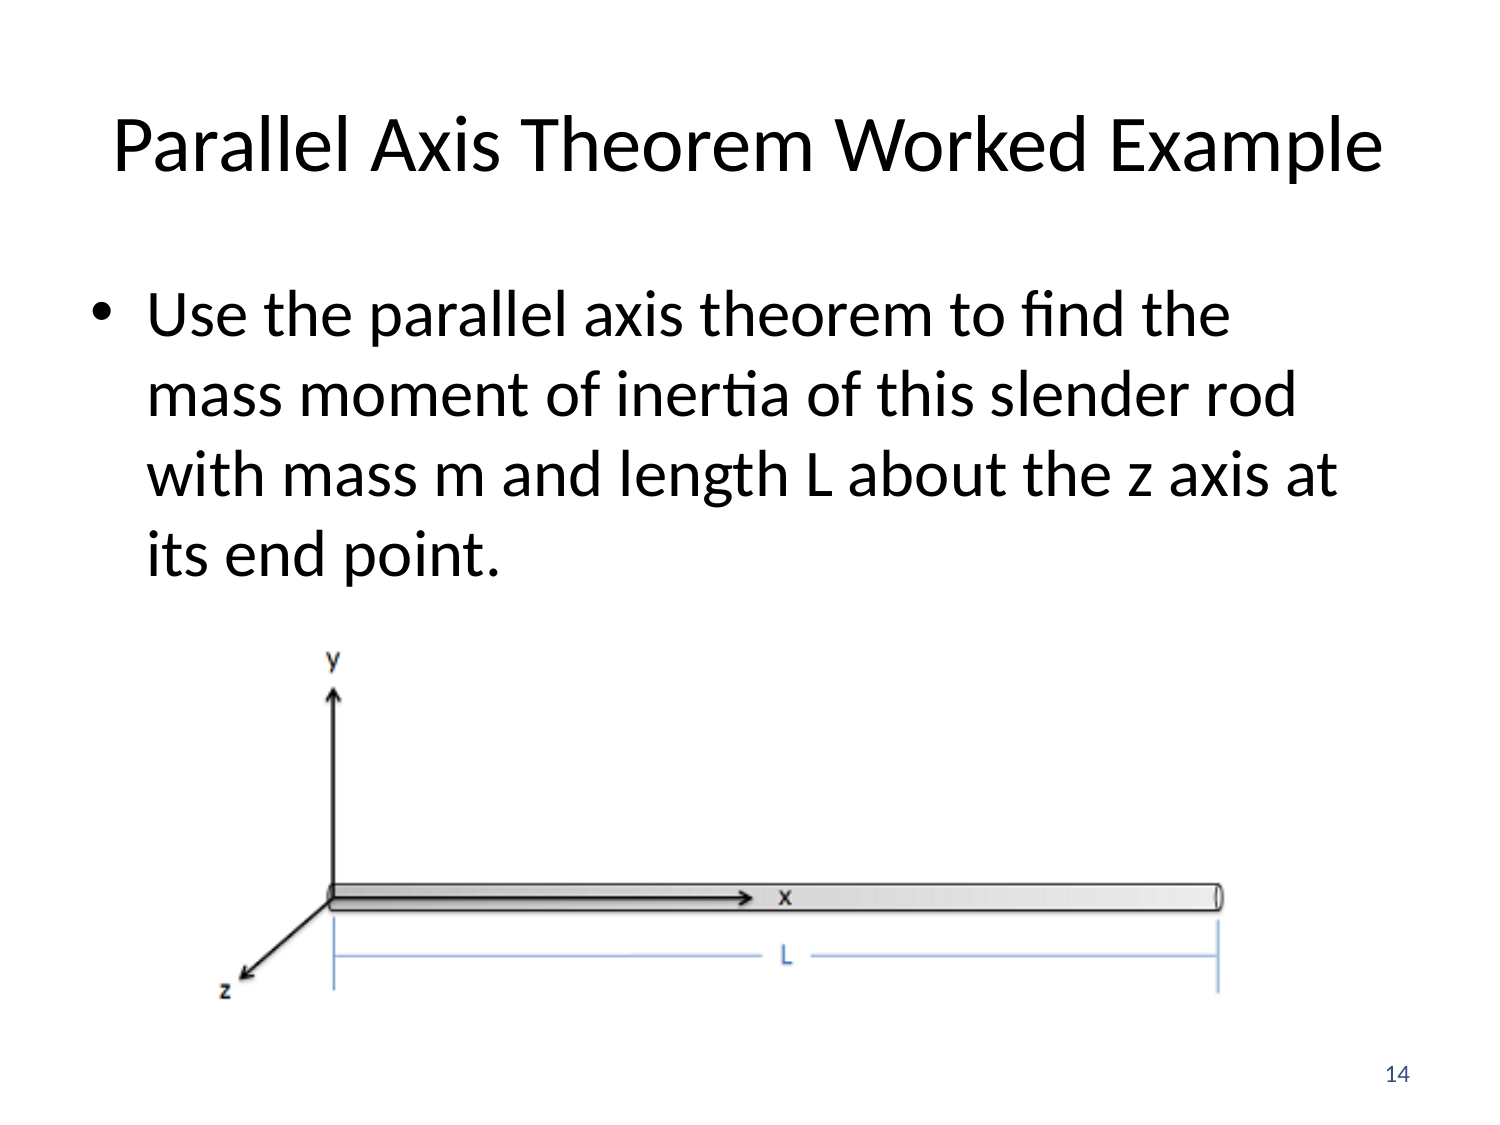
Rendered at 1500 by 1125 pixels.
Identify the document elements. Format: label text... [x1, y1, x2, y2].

picture [174, 621, 1266, 1081]
title Parallel Axis Theorem Worked Example [75, 45, 1425, 233]
list Use the parallel axis theorem to find the mass moment of inertia of this slender rod with mass m and length L about the z axis at its end point. [75, 262, 1400, 600]
slide_number 14 [1074, 1042, 1425, 1103]
